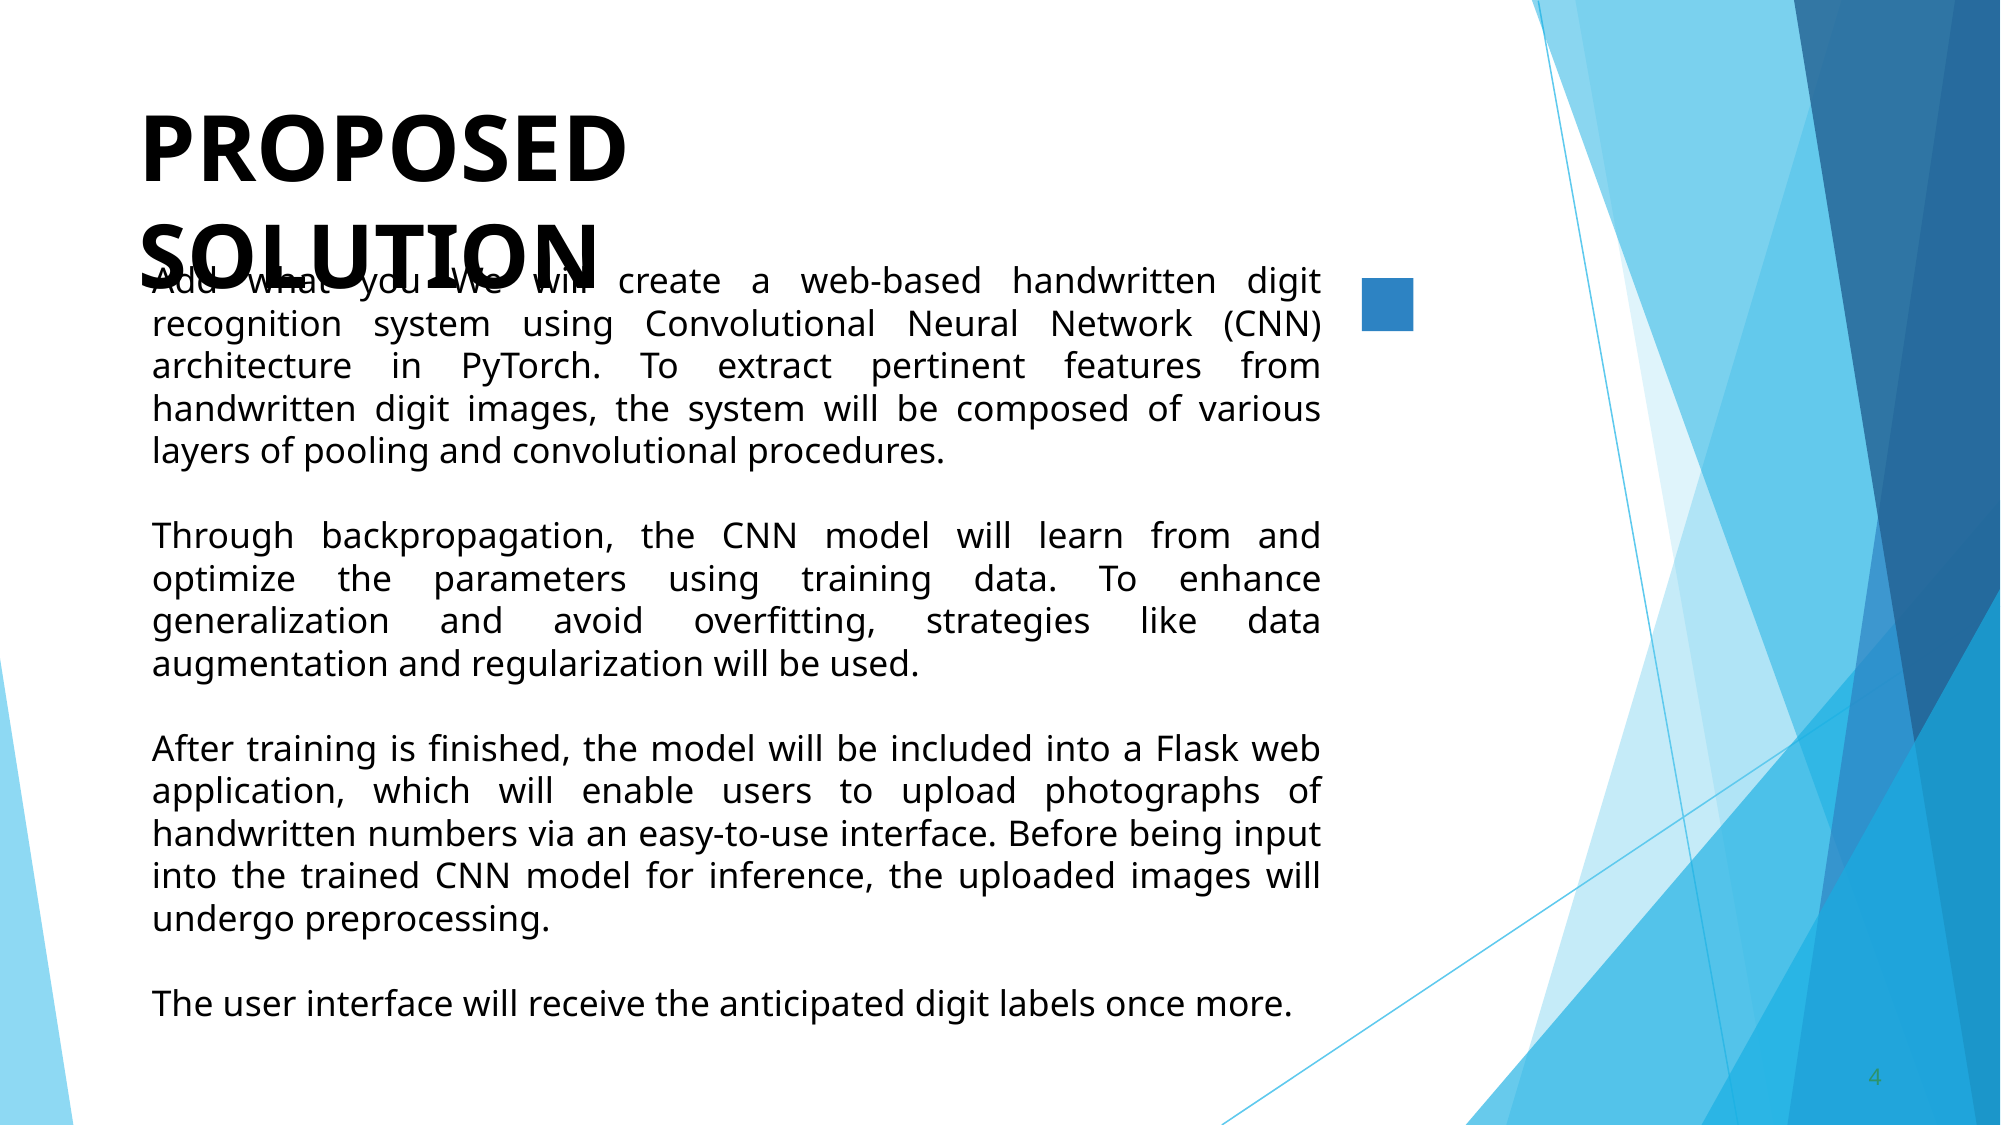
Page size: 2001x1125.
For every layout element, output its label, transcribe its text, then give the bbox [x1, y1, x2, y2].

title PROPOSED SOLUTION [136, 87, 1062, 250]
text_box [1361, 278, 1414, 332]
text_box Add what you We will create a web-based handwritten digit recognition system using Convolutional Neural Network (CNN) architecture in PyTorch. To extract pertinent features from handwritten digit images, the system will be composed of various layers of pooling and convolutional procedures. Through backpropagation, the CNN model will learn from and optimize the parameters using training data. To enhance generalization and avoid overfitting, strategies like data augmentation and regularization will be used. After training is finished, the model will be included into a Flask web application, which will enable users to upload photographs of handwritten numbers via an easy-to-use interface. Before being input into the trained CNN model for inference, the uploaded images will undergo preprocessing. The user interface will receive the anticipated digit labels once more. [136, 250, 1337, 1031]
slide_number ‹#› [1862, 1061, 1888, 1125]
